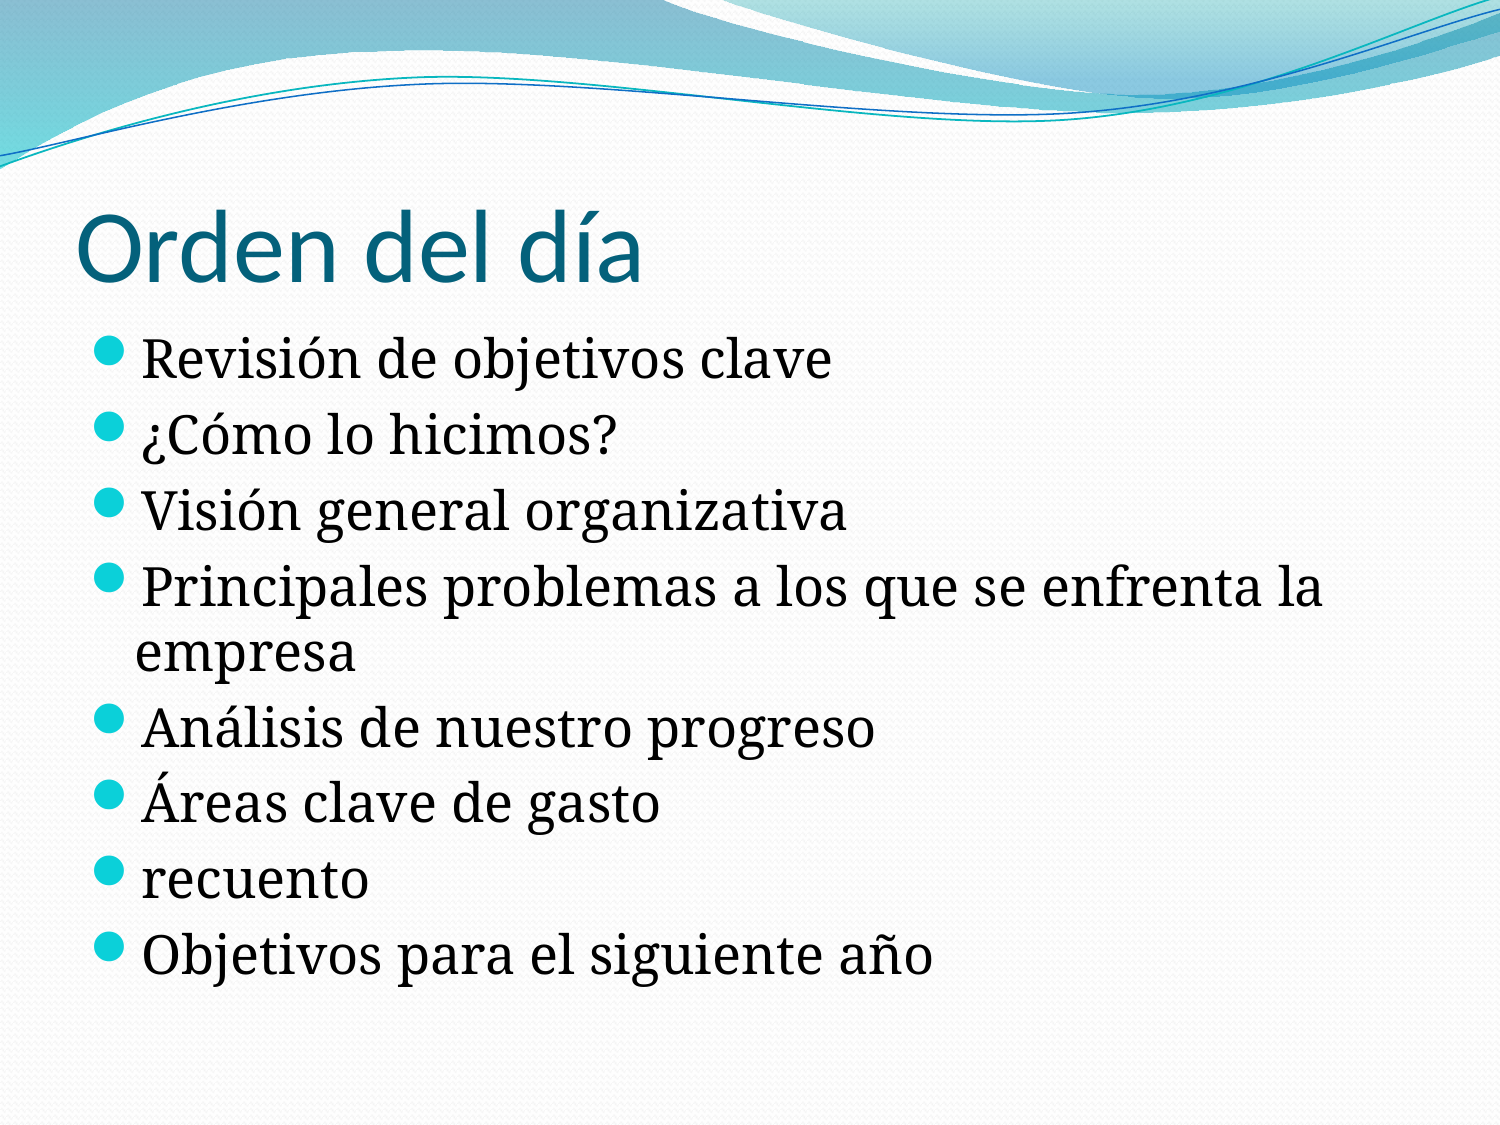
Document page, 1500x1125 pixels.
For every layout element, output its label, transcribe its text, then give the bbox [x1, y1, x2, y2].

list Revisión de objetivos clave ¿Cómo lo hicimos? Visión general organizativa Principales problemas a los que se enfrenta la empresa Análisis de nuestro progreso Áreas clave de gasto recuento Objetivos para el siguiente año [75, 317, 1425, 1038]
title Orden del día [75, 115, 1425, 303]
